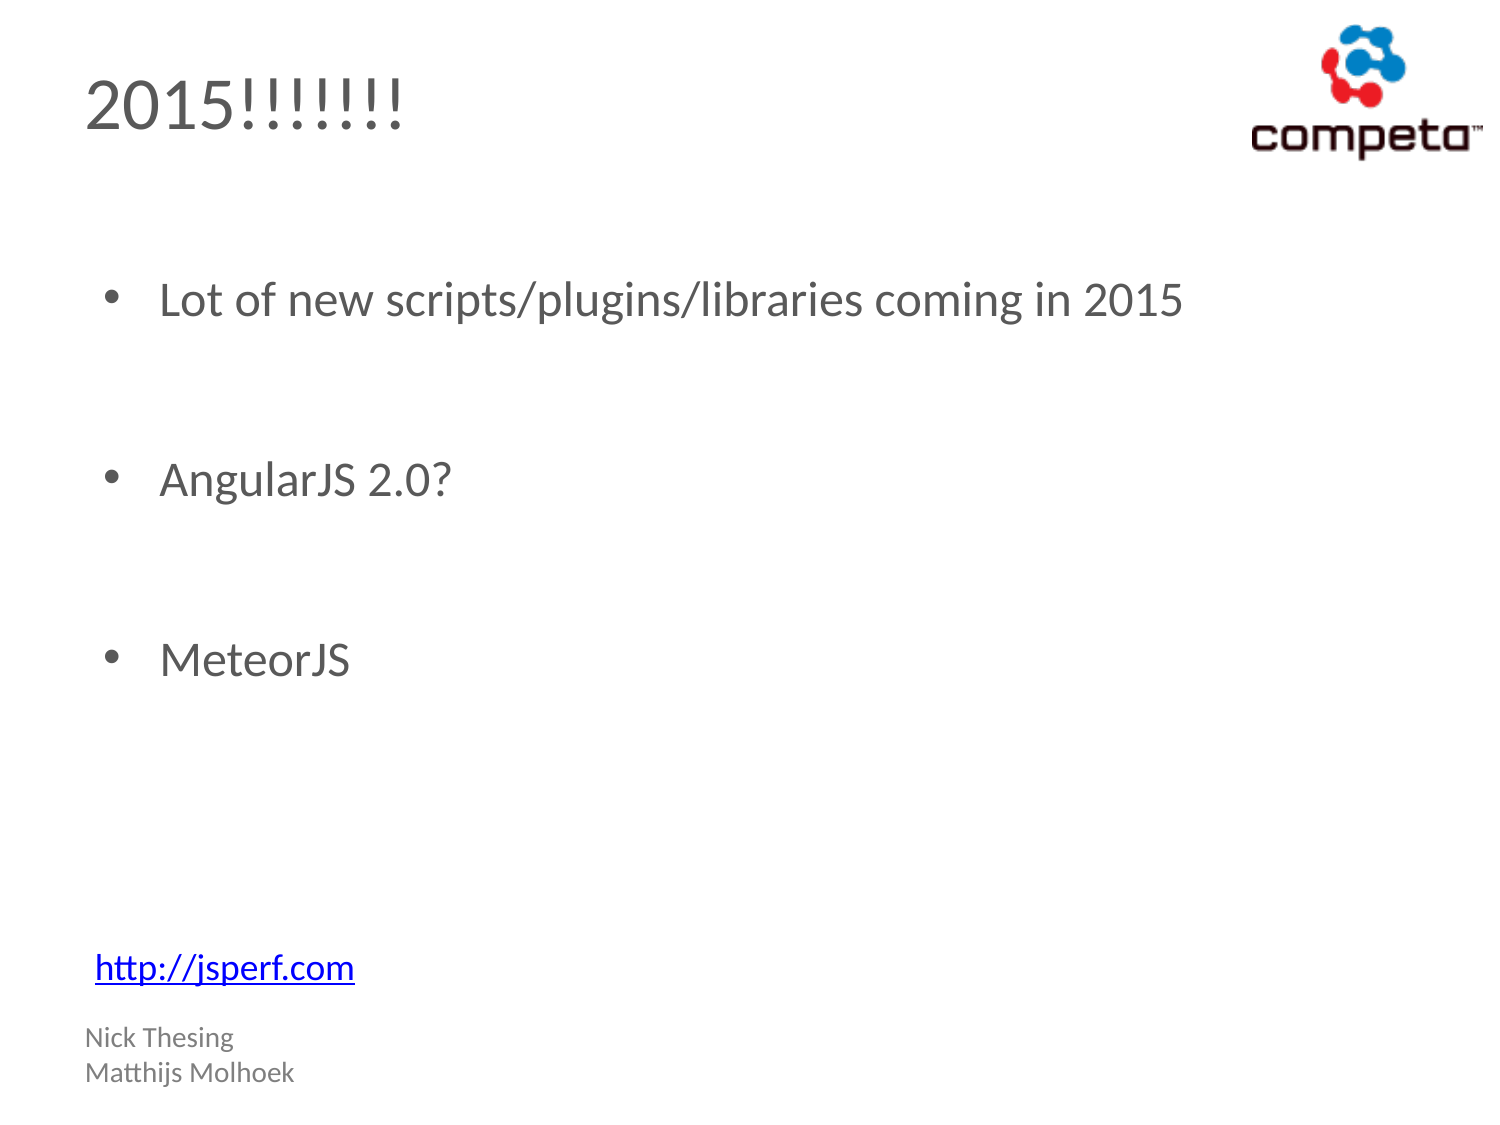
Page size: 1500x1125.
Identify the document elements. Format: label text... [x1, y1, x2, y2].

text_box Nick Thesing Matthijs Molhoek [70, 1010, 422, 1125]
text_box 2015!!!!!!! [70, 2, 1207, 152]
text_box Lot of new scripts/plugins/libraries coming in 2015 AngularJS 2.0? MeteorJS [88, 228, 1483, 694]
text_box http://jsperf.com [80, 935, 371, 1040]
picture [1251, 24, 1483, 164]
